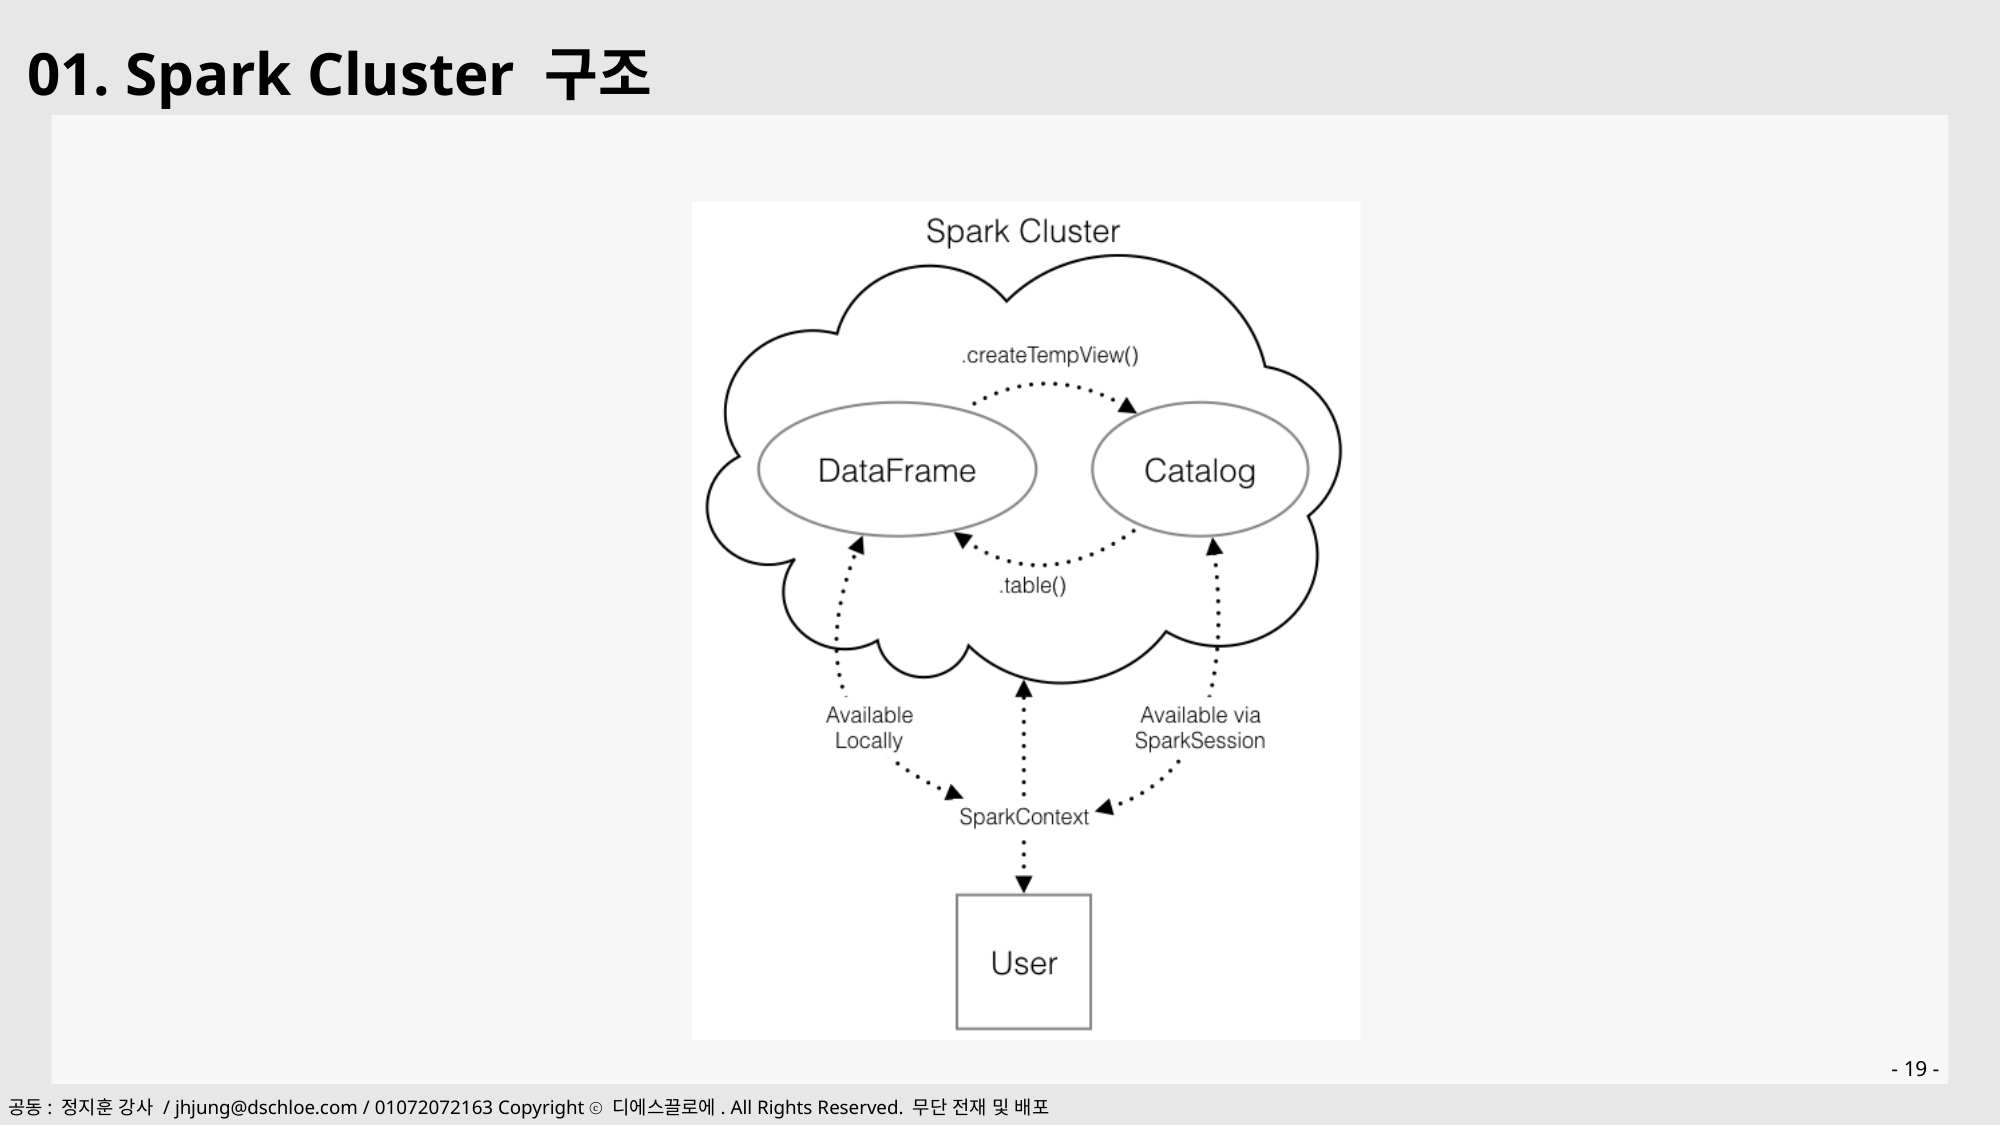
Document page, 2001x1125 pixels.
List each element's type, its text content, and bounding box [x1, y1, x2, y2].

slide_number - 19 - [1504, 1039, 1955, 1100]
picture [691, 202, 1361, 1040]
text_box 01. Spark Cluster 구조 [12, 30, 667, 115]
